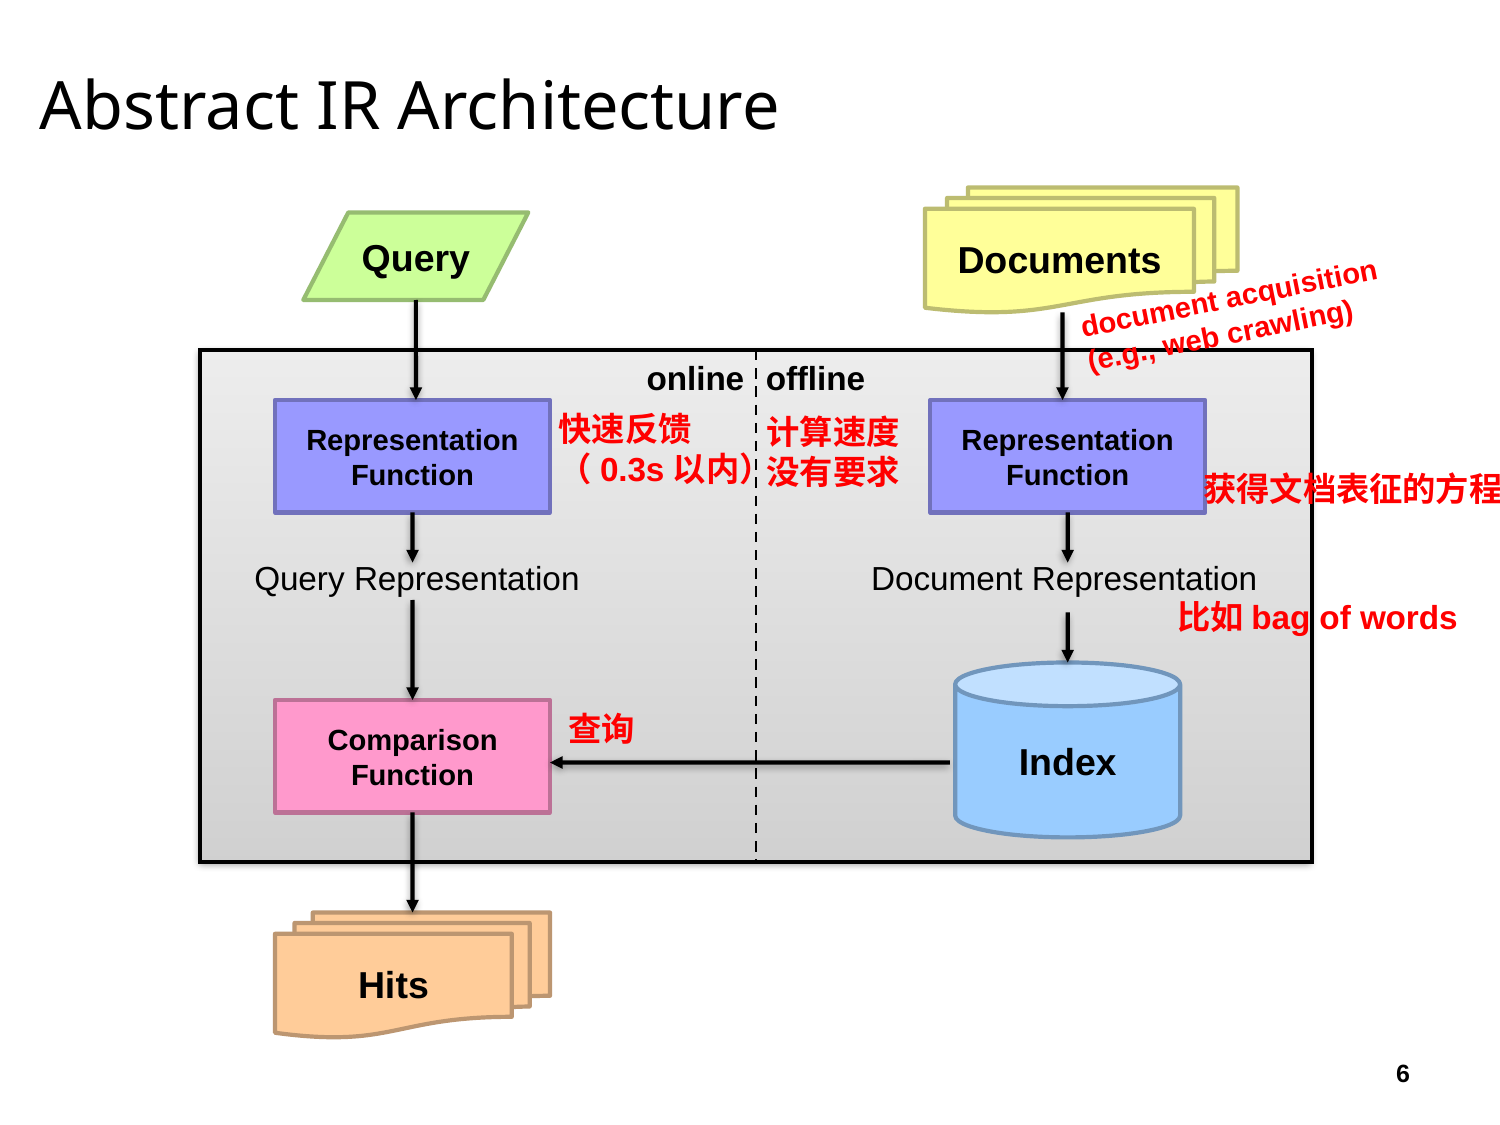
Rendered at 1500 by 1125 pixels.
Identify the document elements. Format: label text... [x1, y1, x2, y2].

title Abstract IR Architecture [24, 18, 1451, 188]
text_box Documents [922, 185, 1240, 315]
text_box 1 [757, 607, 1010, 613]
slide_number 6 [1074, 1042, 1425, 1103]
text_box online [631, 349, 760, 400]
text_box 计算速度没有要求 [752, 403, 934, 499]
text_box 1 [500, 607, 755, 613]
text_box [406, 599, 419, 700]
text_box [199, 349, 1313, 863]
text_box 快速反馈 （0.3s以内） [544, 400, 788, 495]
text_box [406, 863, 419, 913]
text_box [413, 299, 418, 349]
text_box 获得文档表征的方程 [1188, 461, 1500, 516]
text_box Hits [272, 910, 553, 1040]
text_box 比如bag of words [1162, 588, 1473, 644]
text_box document acquisition (e.g., web crawling) [1061, 239, 1404, 388]
text_box [1060, 312, 1065, 349]
text_box Query [301, 210, 531, 303]
text_box 查询 [553, 700, 651, 756]
text_box offline [760, 349, 881, 403]
